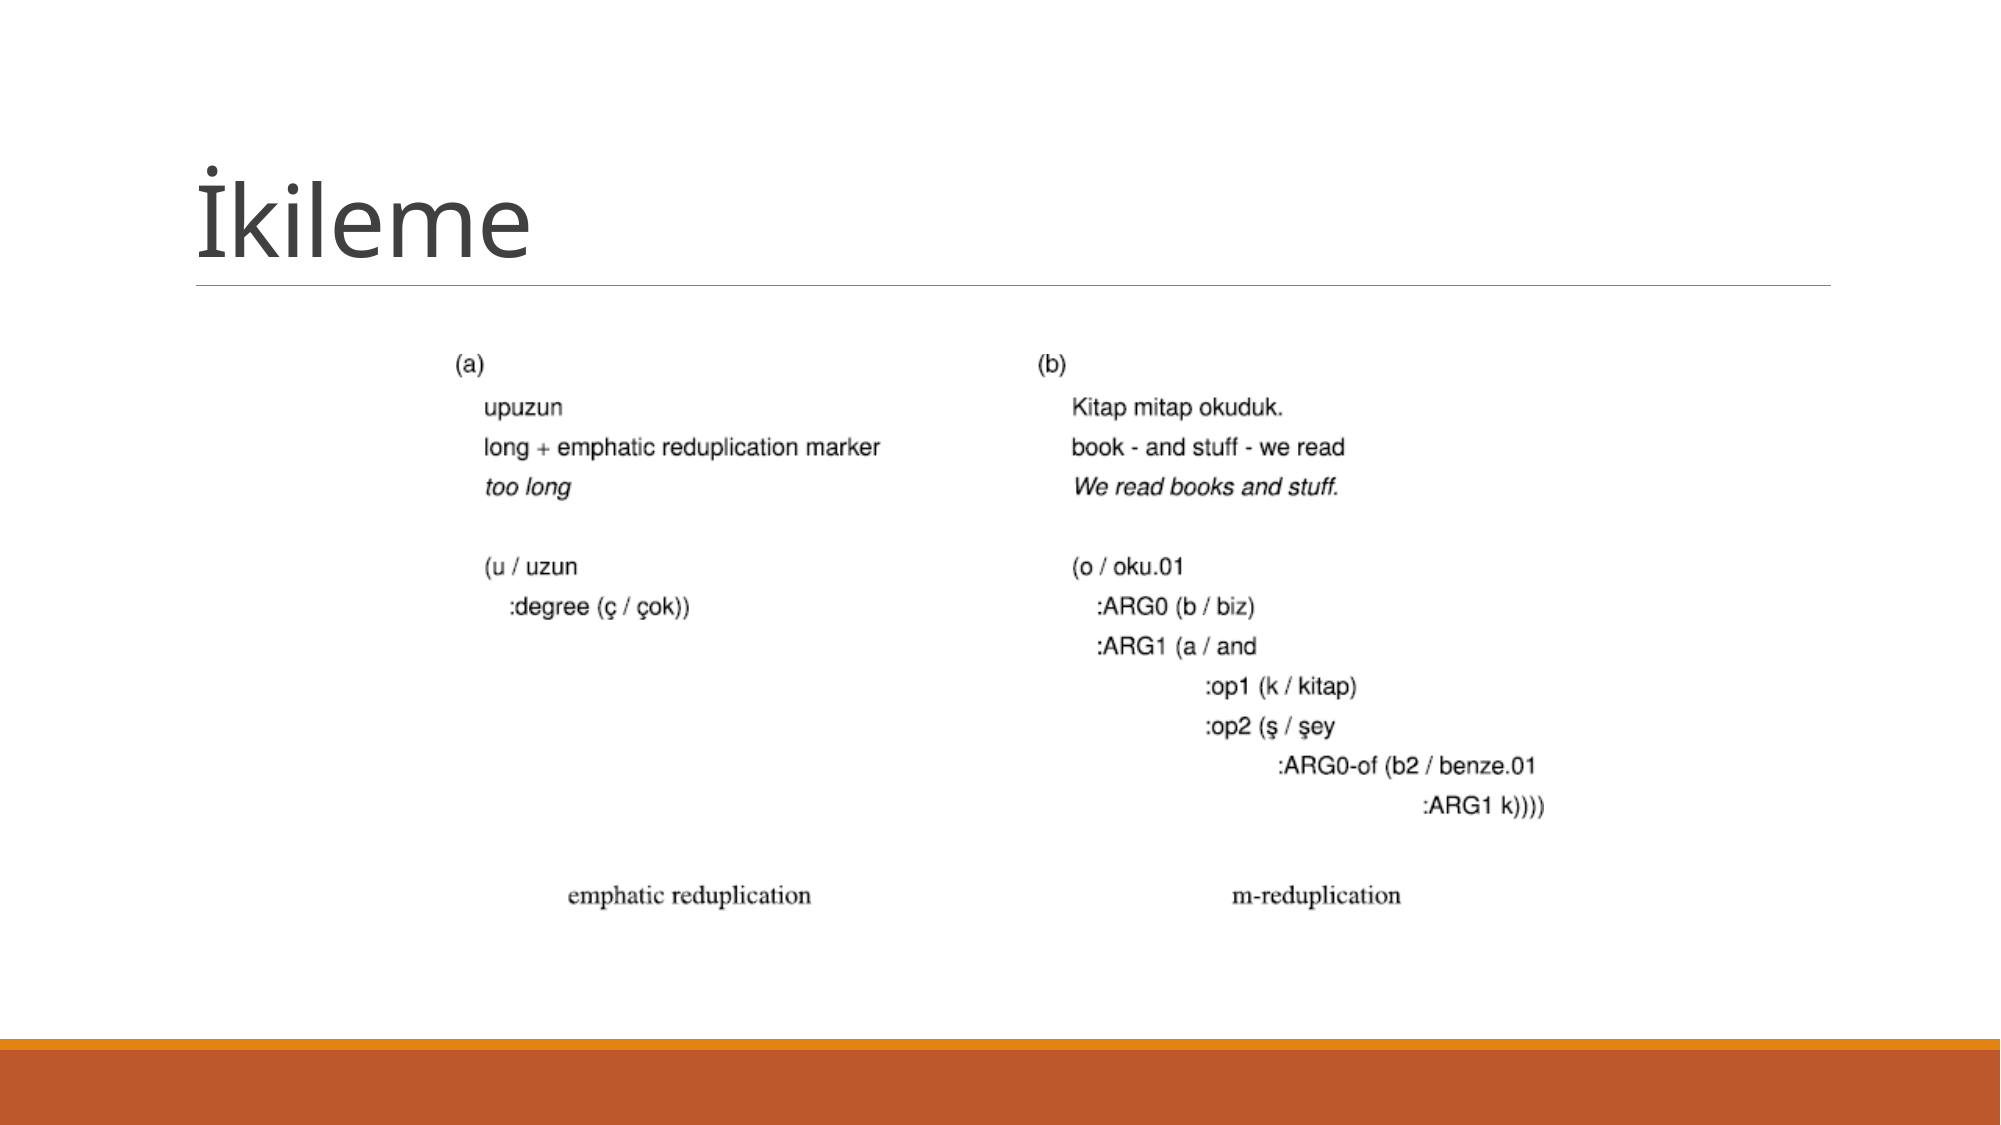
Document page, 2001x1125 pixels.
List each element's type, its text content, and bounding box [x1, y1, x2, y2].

picture [455, 354, 1545, 912]
title İkileme [180, 47, 1830, 285]
